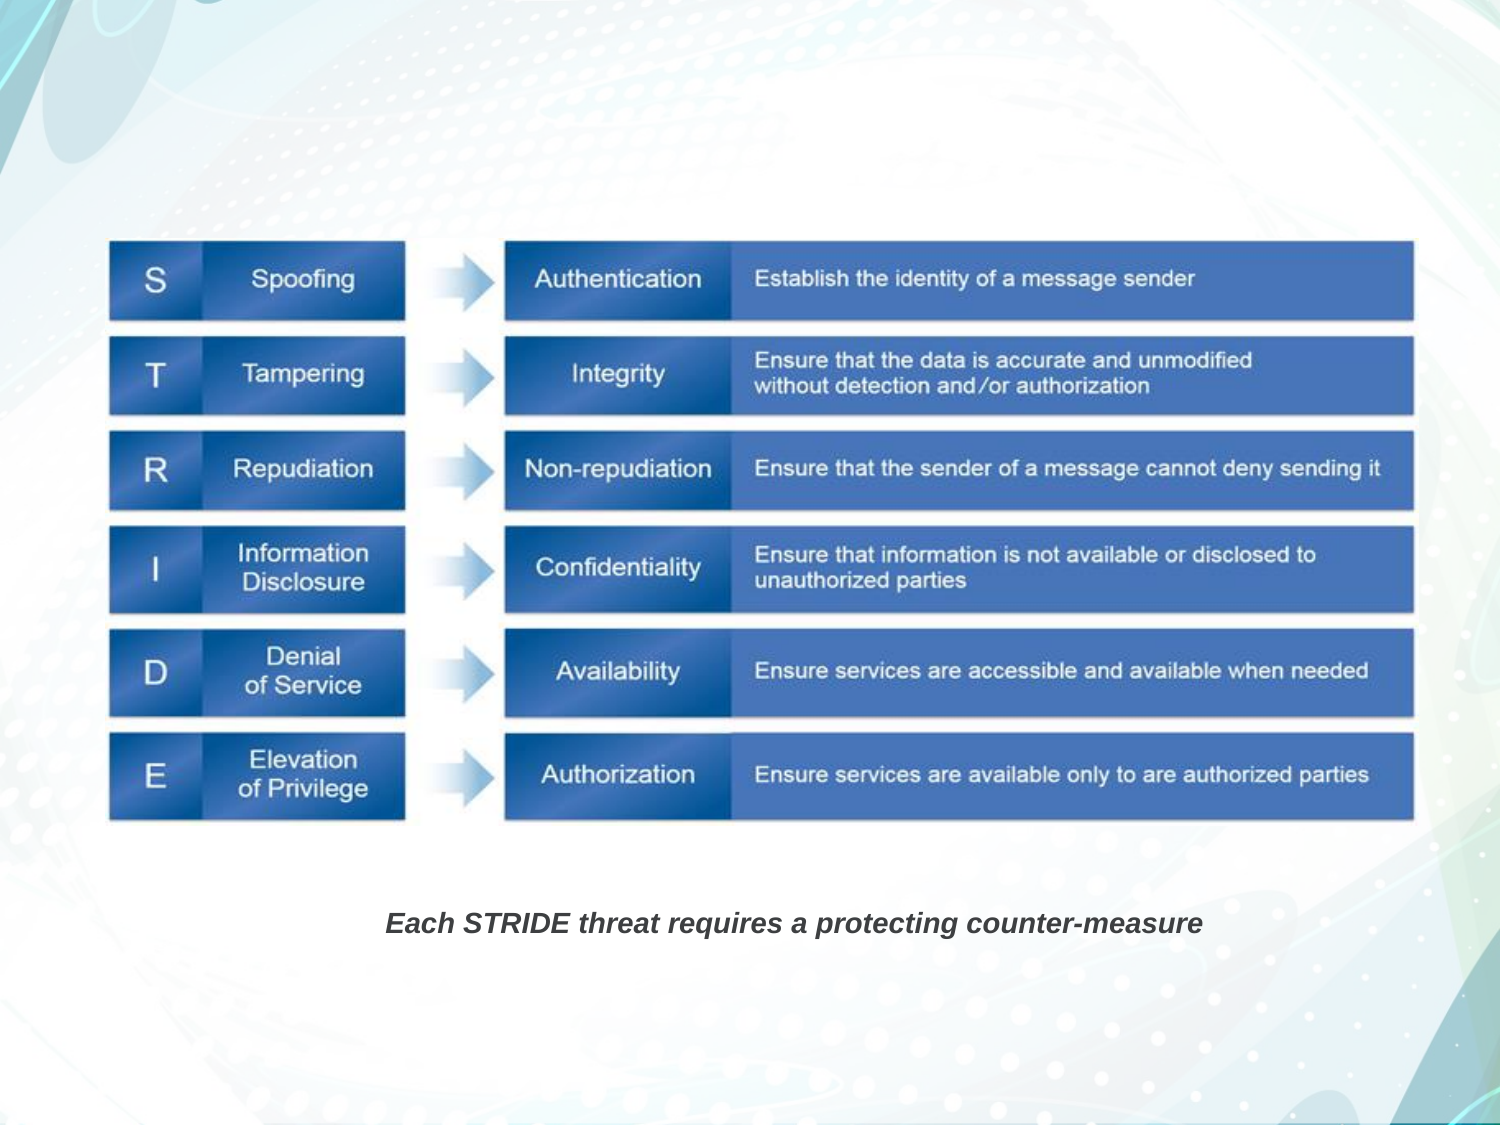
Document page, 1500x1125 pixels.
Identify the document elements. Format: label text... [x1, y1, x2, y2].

text_box Each STRIDE threat requires a protecting counter-measure [370, 886, 1220, 947]
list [105, 238, 1419, 826]
